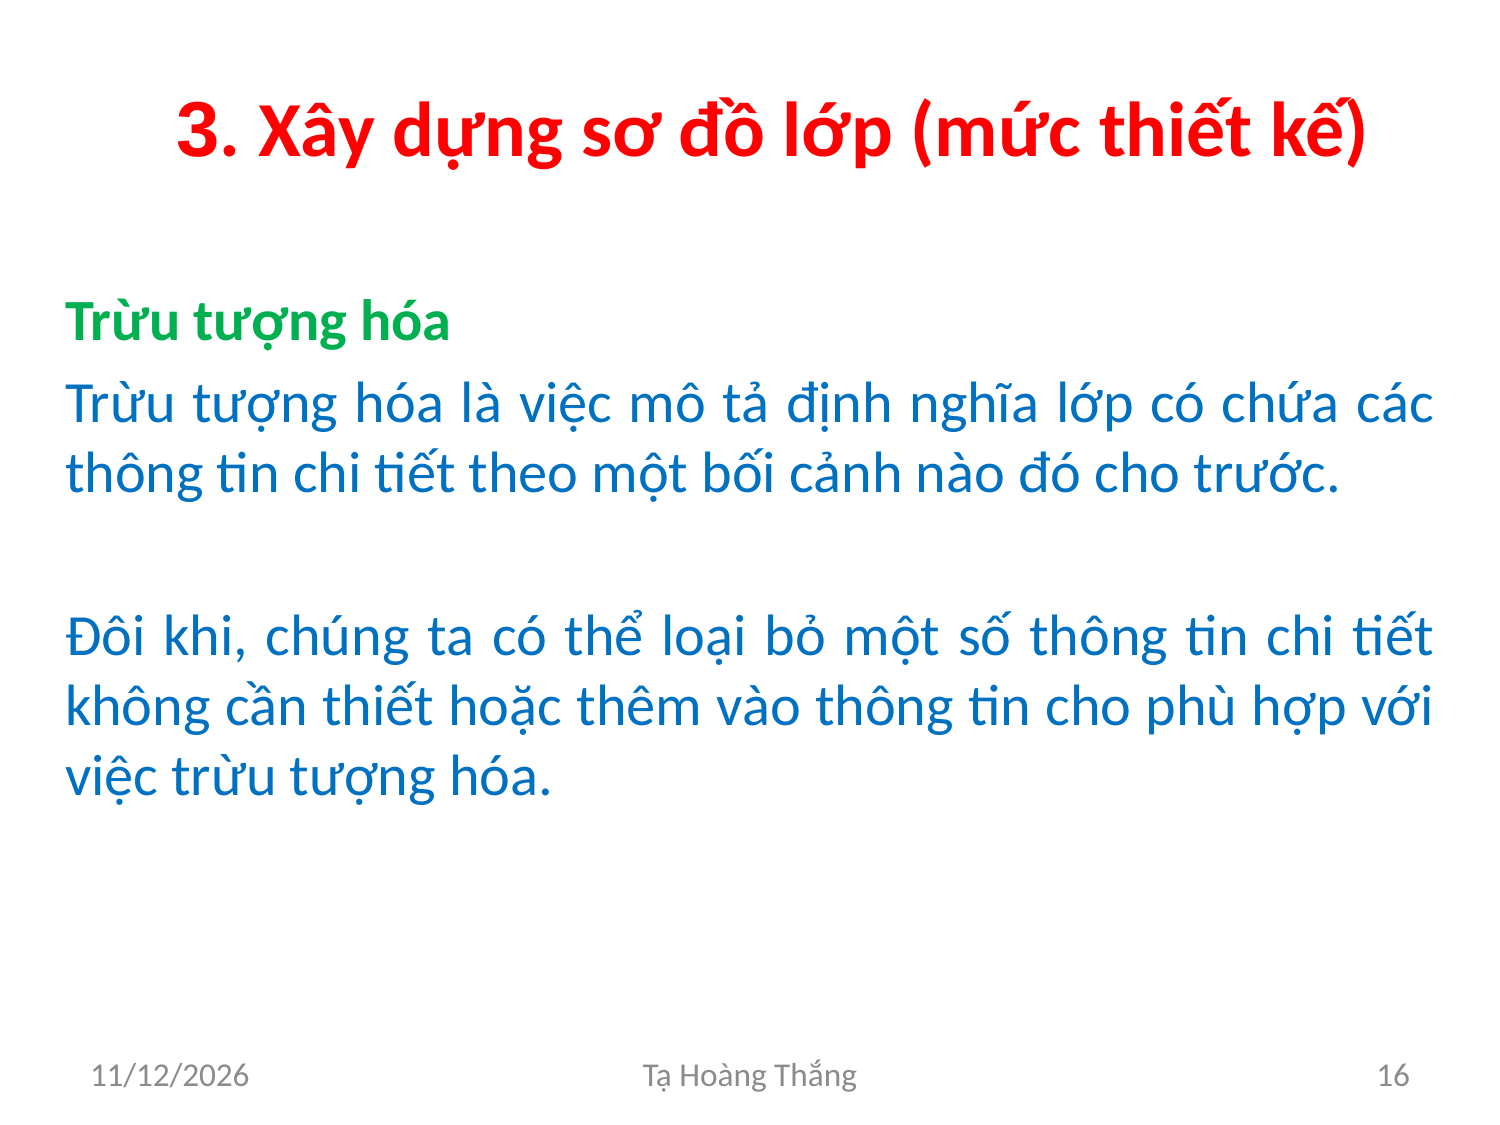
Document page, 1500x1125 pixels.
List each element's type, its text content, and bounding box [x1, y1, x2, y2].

title 3. Xây dựng sơ đồ lớp (mức thiết kế) [87, 37, 1438, 213]
footer Tạ Hoàng Thắng [512, 1042, 988, 1103]
subtitle Trừu tượng hóa Trừu tượng hóa là việc mô tả định nghĩa lớp có chứa các thông tin chi tiết theo một bối cảnh nào đó cho trước. Đôi khi, chúng ta có thể loại bỏ một số thông tin chi tiết không cần thiết hoặc thêm vào thông tin cho phù hợp với việc trừu tượng hóa. [50, 275, 1450, 1063]
slide_number 16 [1074, 1042, 1425, 1103]
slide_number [75, 1042, 425, 1103]
